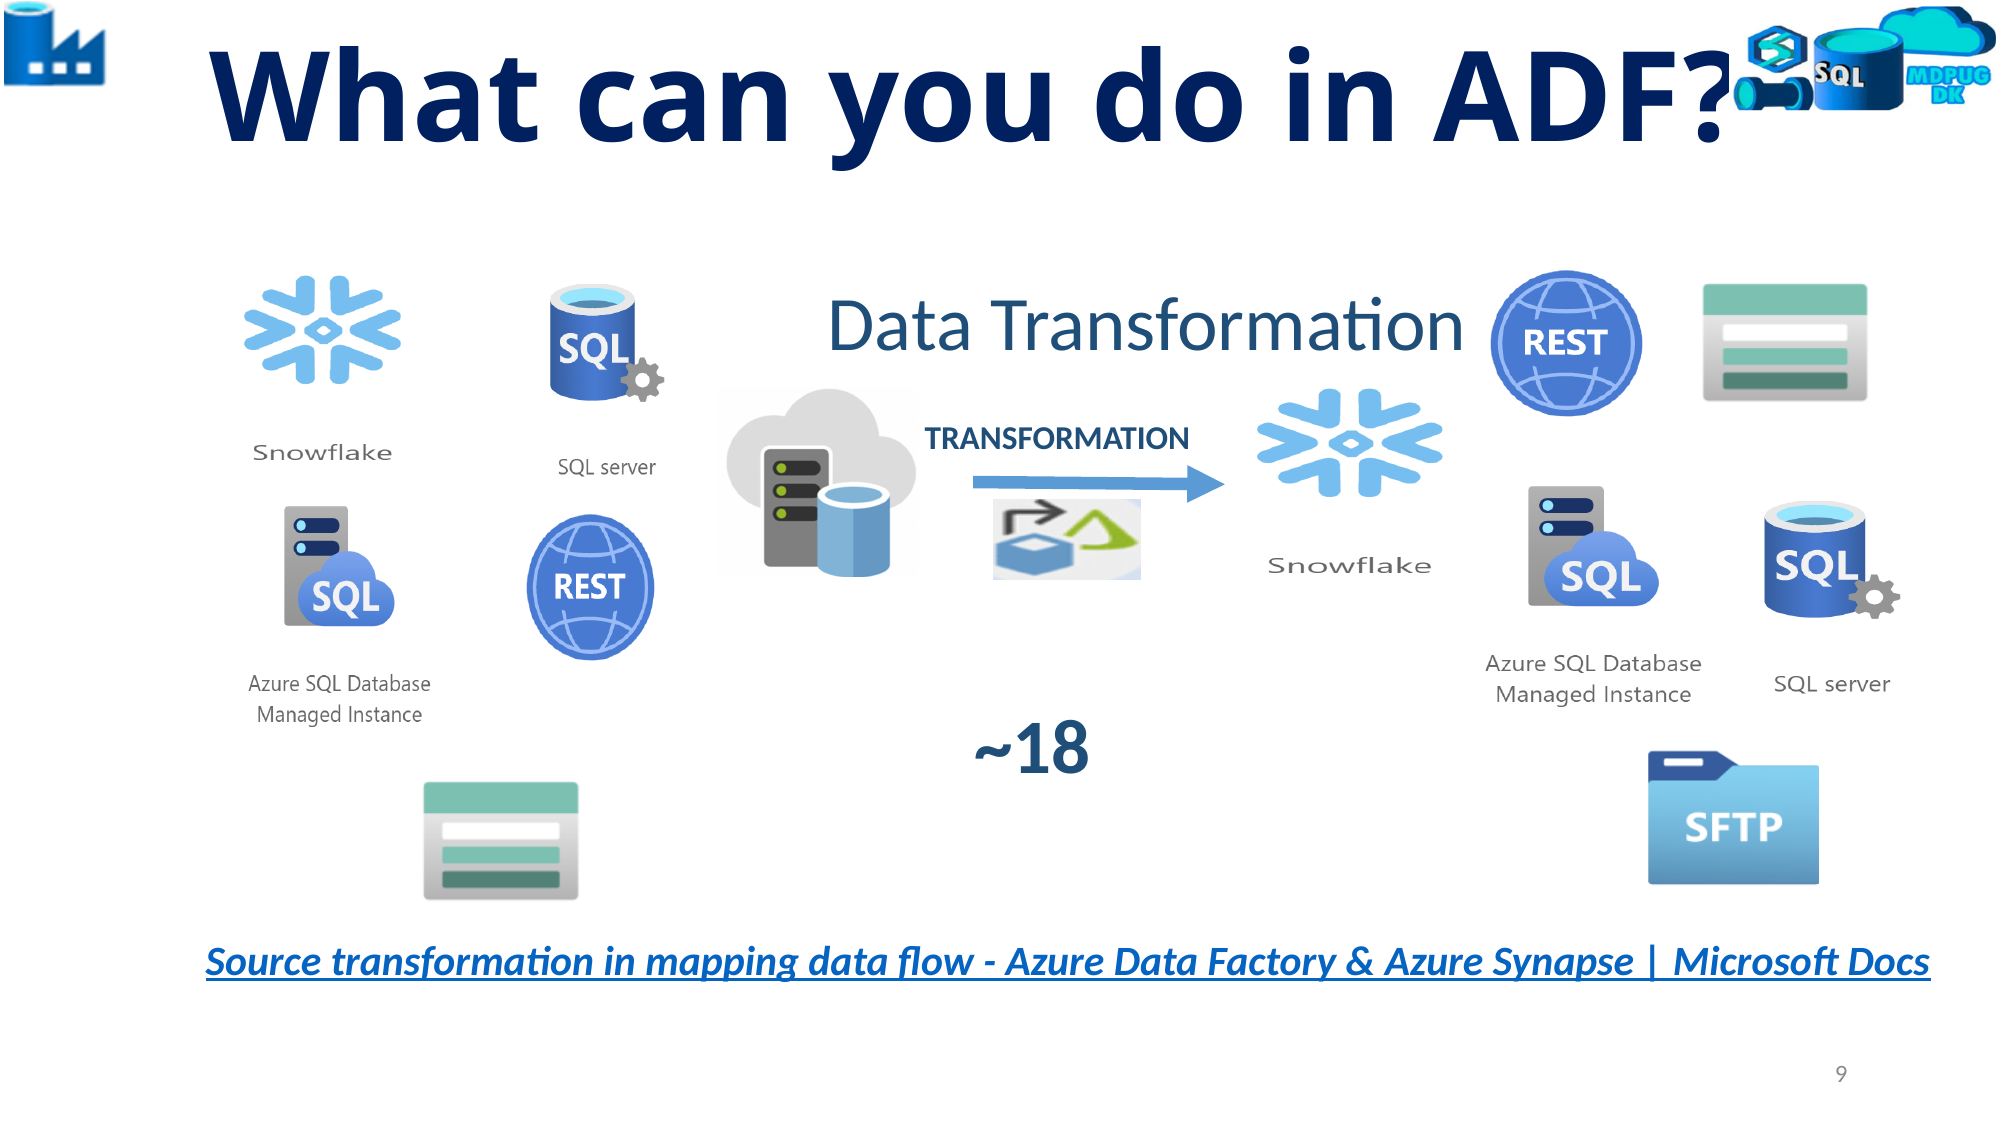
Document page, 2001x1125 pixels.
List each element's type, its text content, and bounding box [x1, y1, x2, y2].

text_box Data Transformation [813, 265, 1466, 373]
title What can you do in ADF? [130, 0, 1856, 210]
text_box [1466, 258, 1918, 906]
picture [1729, 1, 1996, 112]
picture [4, 1, 107, 88]
text_box ~18 [959, 689, 1226, 797]
text_box Source transformation in mapping data flow - Azure Data Factory & Azure Synapse | Microsoft Docs [190, 926, 2000, 992]
slide_number 9 [1412, 1042, 1863, 1103]
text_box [232, 273, 679, 923]
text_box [716, 386, 1466, 582]
